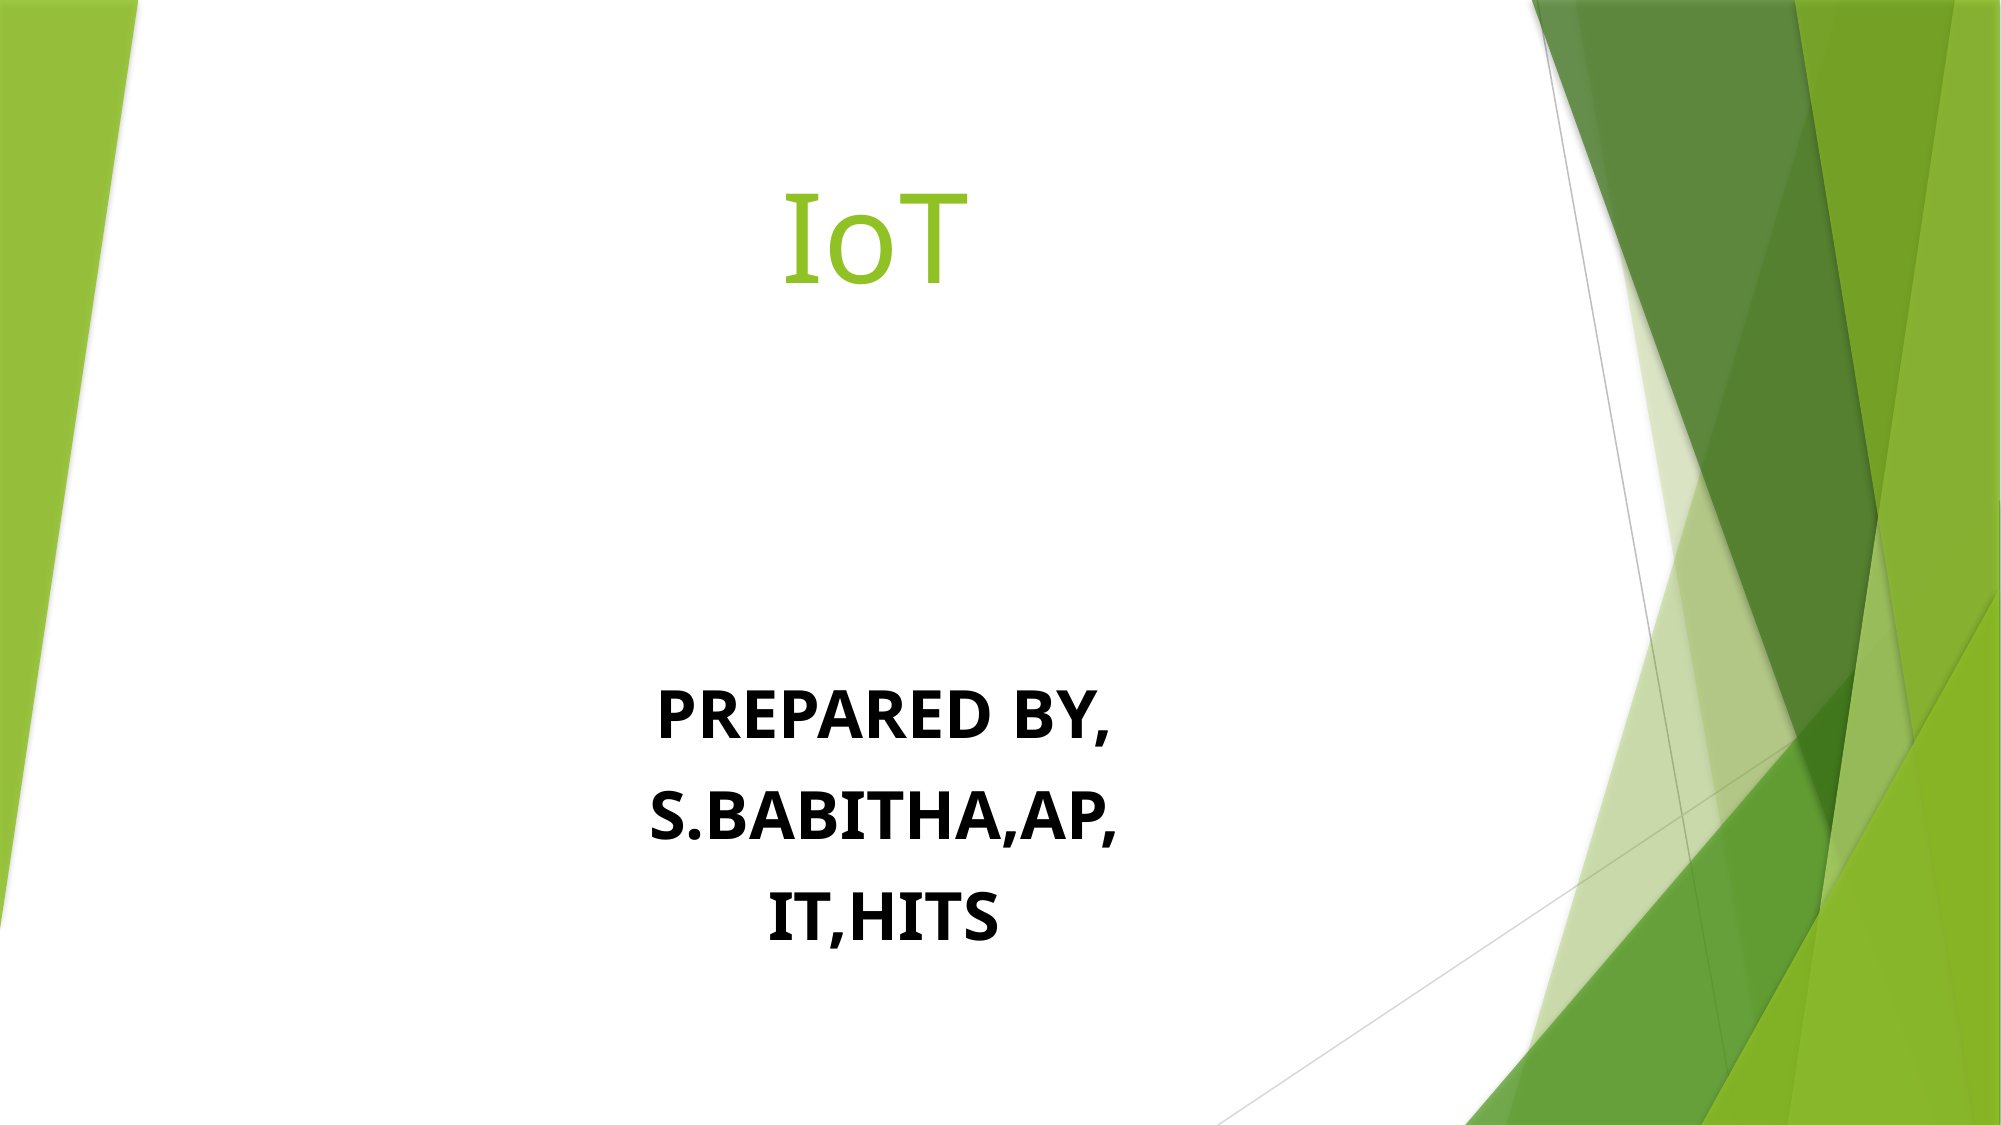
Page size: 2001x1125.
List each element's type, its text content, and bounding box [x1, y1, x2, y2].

title IoT [0, 53, 1750, 316]
subtitle PREPARED BY, S.BABITHA,AP, IT,HITS [247, 664, 1522, 981]
